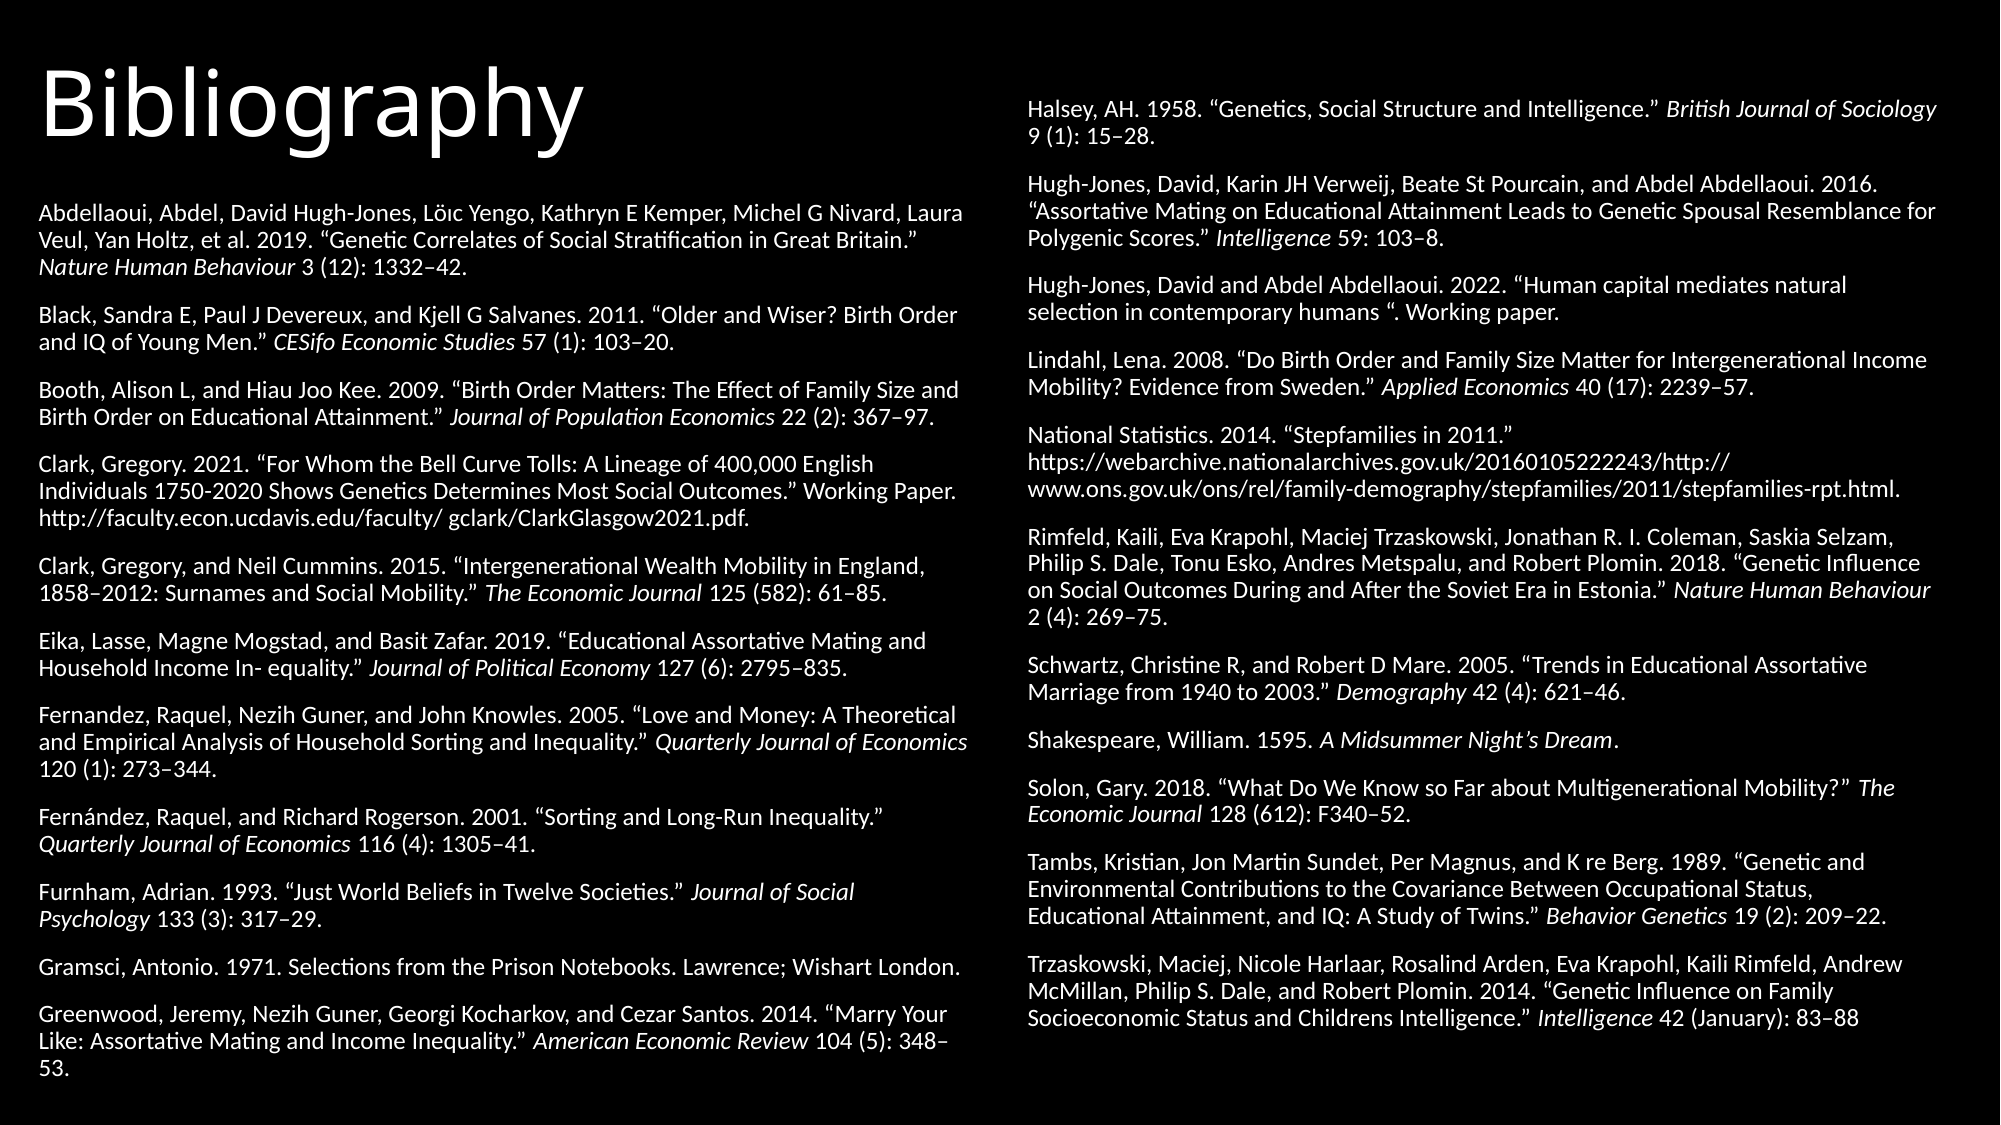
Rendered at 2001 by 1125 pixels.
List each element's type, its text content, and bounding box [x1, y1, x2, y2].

list Halsey, AH. 1958. “Genetics, Social Structure and Intelligence.” British Journal of Sociology 9 (1): 15–28. Hugh-Jones, David, Karin JH Verweij, Beate St Pourcain, and Abdel Abdellaoui. 2016. “Assortative Mating on Educational Attainment Leads to Genetic Spousal Resemblance for Polygenic Scores.” Intelligence 59: 103–8. Hugh-Jones, David and Abdel Abdellaoui. 2022. “Human capital mediates natural selection in contemporary humans “. Working paper. Lindahl, Lena. 2008. “Do Birth Order and Family Size Matter for Intergenerational Income Mobility? Evidence from Sweden.” Applied Economics 40 (17): 2239–57. National Statistics. 2014. “Stepfamilies in 2011.” https://webarchive.nationalarchives.gov.uk/20160105222243/http:// www.ons.gov.uk/ons/rel/family-demography/stepfamilies/2011/stepfamilies-rpt.html. Rimfeld, Kaili, Eva Krapohl, Maciej Trzaskowski, Jonathan R. I. Coleman, Saskia Selzam, Philip S. Dale, Tonu Esko, Andres Metspalu, and Robert Plomin. 2018. “Genetic Influence on Social Outcomes During and After the Soviet Era in Estonia.” Nature Human Behaviour 2 (4): 269–75. Schwartz, Christine R, and Robert D Mare. 2005. “Trends in Educational Assortative Marriage from 1940 to 2003.” Demography 42 (4): 621–46. Shakespeare, William. 1595. A Midsummer Night’s Dream. Solon, Gary. 2018. “What Do We Know so Far about Multigenerational Mobility?” The Economic Journal 128 (612): F340–52. Tambs, Kristian, Jon Martin Sundet, Per Magnus, and K re Berg. 1989. “Genetic and Environmental Contributions to the Covariance Between Occupational Status, Educational Attainment, and IQ: A Study of Twins.” Behavior Genetics 19 (2): 209–22. Trzaskowski, Maciej, Nicole Harlaar, Rosalind Arden, Eva Krapohl, Kaili Rimfeld, Andrew McMillan, Philip S. Dale, and Robert Plomin. 2014. “Genetic Influence on Family Socioeconomic Status and Childrens Intelligence.” Intelligence 42 (January): 83–88 [1012, 88, 1954, 1066]
list Abdellaoui, Abdel, David Hugh-Jones, Löıc Yengo, Kathryn E Kemper, Michel G Nivard, Laura Veul, Yan Holtz, et al. 2019. “Genetic Correlates of Social Stratification in Great Britain.” Nature Human Behaviour 3 (12): 1332–42. Black, Sandra E, Paul J Devereux, and Kjell G Salvanes. 2011. “Older and Wiser? Birth Order and IQ of Young Men.” CESifo Economic Studies 57 (1): 103–20. Booth, Alison L, and Hiau Joo Kee. 2009. “Birth Order Matters: The Effect of Family Size and Birth Order on Educational Attainment.” Journal of Population Economics 22 (2): 367–97. Clark, Gregory. 2021. “For Whom the Bell Curve Tolls: A Lineage of 400,000 English Individuals 1750-2020 Shows Genetics Determines Most Social Outcomes.” Working Paper. http://faculty.econ.ucdavis.edu/faculty/ gclark/ClarkGlasgow2021.pdf. Clark, Gregory, and Neil Cummins. 2015. “Intergenerational Wealth Mobility in England, 1858–2012: Surnames and Social Mobility.” The Economic Journal 125 (582): 61–85. Eika, Lasse, Magne Mogstad, and Basit Zafar. 2019. “Educational Assortative Mating and Household Income In- equality.” Journal of Political Economy 127 (6): 2795–835. Fernandez, Raquel, Nezih Guner, and John Knowles. 2005. “Love and Money: A Theoretical and Empirical Analysis of Household Sorting and Inequality.” Quarterly Journal of Economics 120 (1): 273–344. Fernández, Raquel, and Richard Rogerson. 2001. “Sorting and Long-Run Inequality.” Quarterly Journal of Economics 116 (4): 1305–41. Furnham, Adrian. 1993. “Just World Beliefs in Twelve Societies.” Journal of Social Psychology 133 (3): 317–29. Gramsci, Antonio. 1971. Selections from the Prison Notebooks. Lawrence; Wishart London. Greenwood, Jeremy, Nezih Guner, Georgi Kocharkov, and Cezar Santos. 2014. “Marry Your Like: Assortative Mating and Income Inequality.” American Economic Review 104 (5): 348–53. [23, 192, 988, 994]
title Bibliography [23, 0, 1749, 216]
